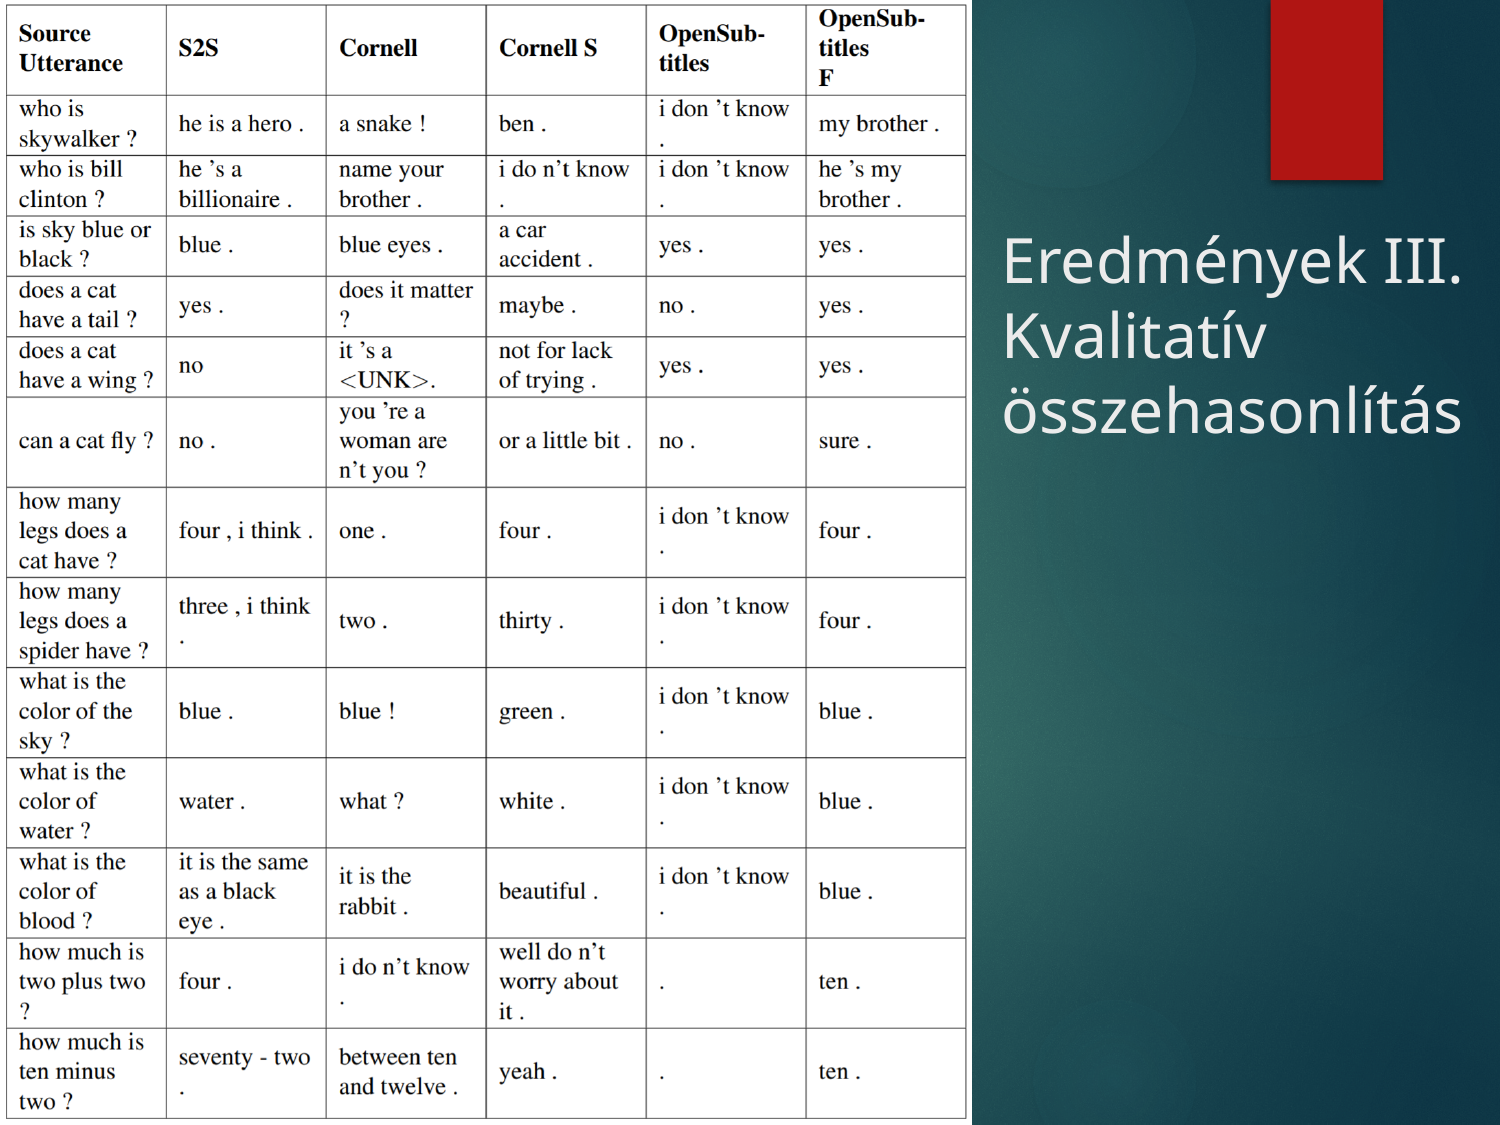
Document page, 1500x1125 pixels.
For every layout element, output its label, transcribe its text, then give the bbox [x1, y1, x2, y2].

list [0, 0, 972, 1125]
title Eredmények III. Kvalitatív összehasonlítás [986, 213, 1490, 444]
